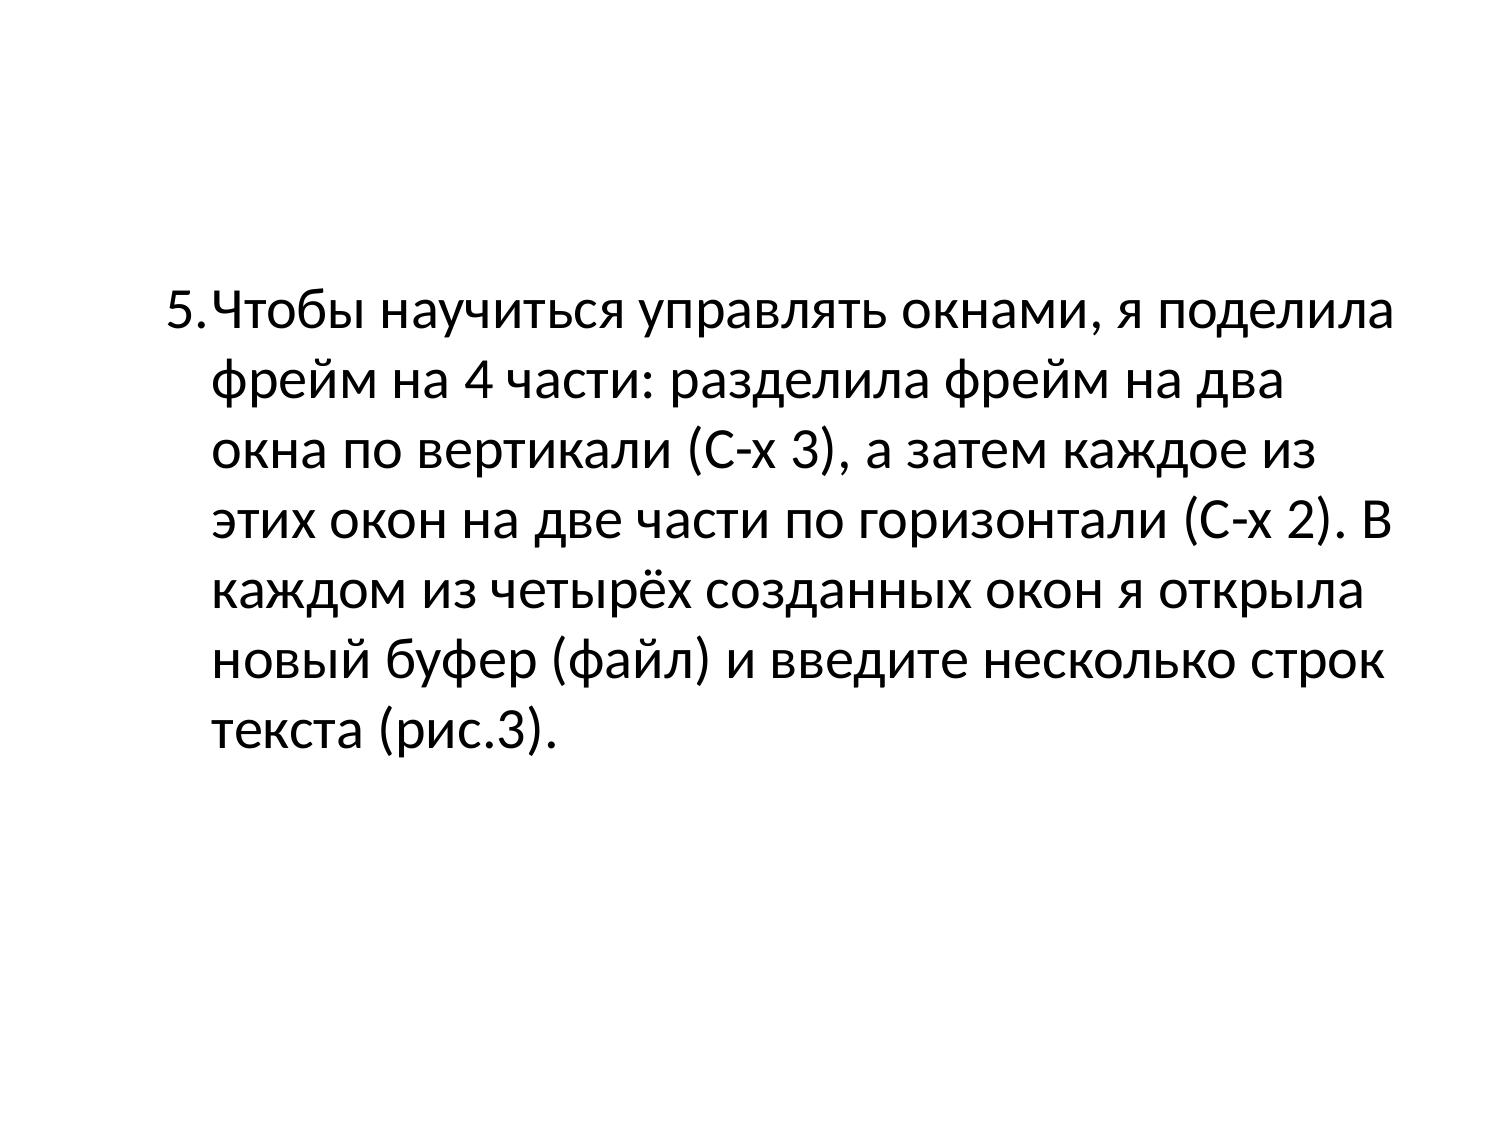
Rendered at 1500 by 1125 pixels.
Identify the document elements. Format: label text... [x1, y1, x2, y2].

list Чтобы научиться управлять окнами, я поделила фрейм на 4 части: разделила фрейм на два окна по вертикали (C-x 3), а затем каждое из этих окон на две части по горизонтали (C-x 2). В каждом из четырёх созданных окон я открыла новый буфер (файл) и введите несколько строк текста (рис.3). [75, 262, 1425, 1005]
